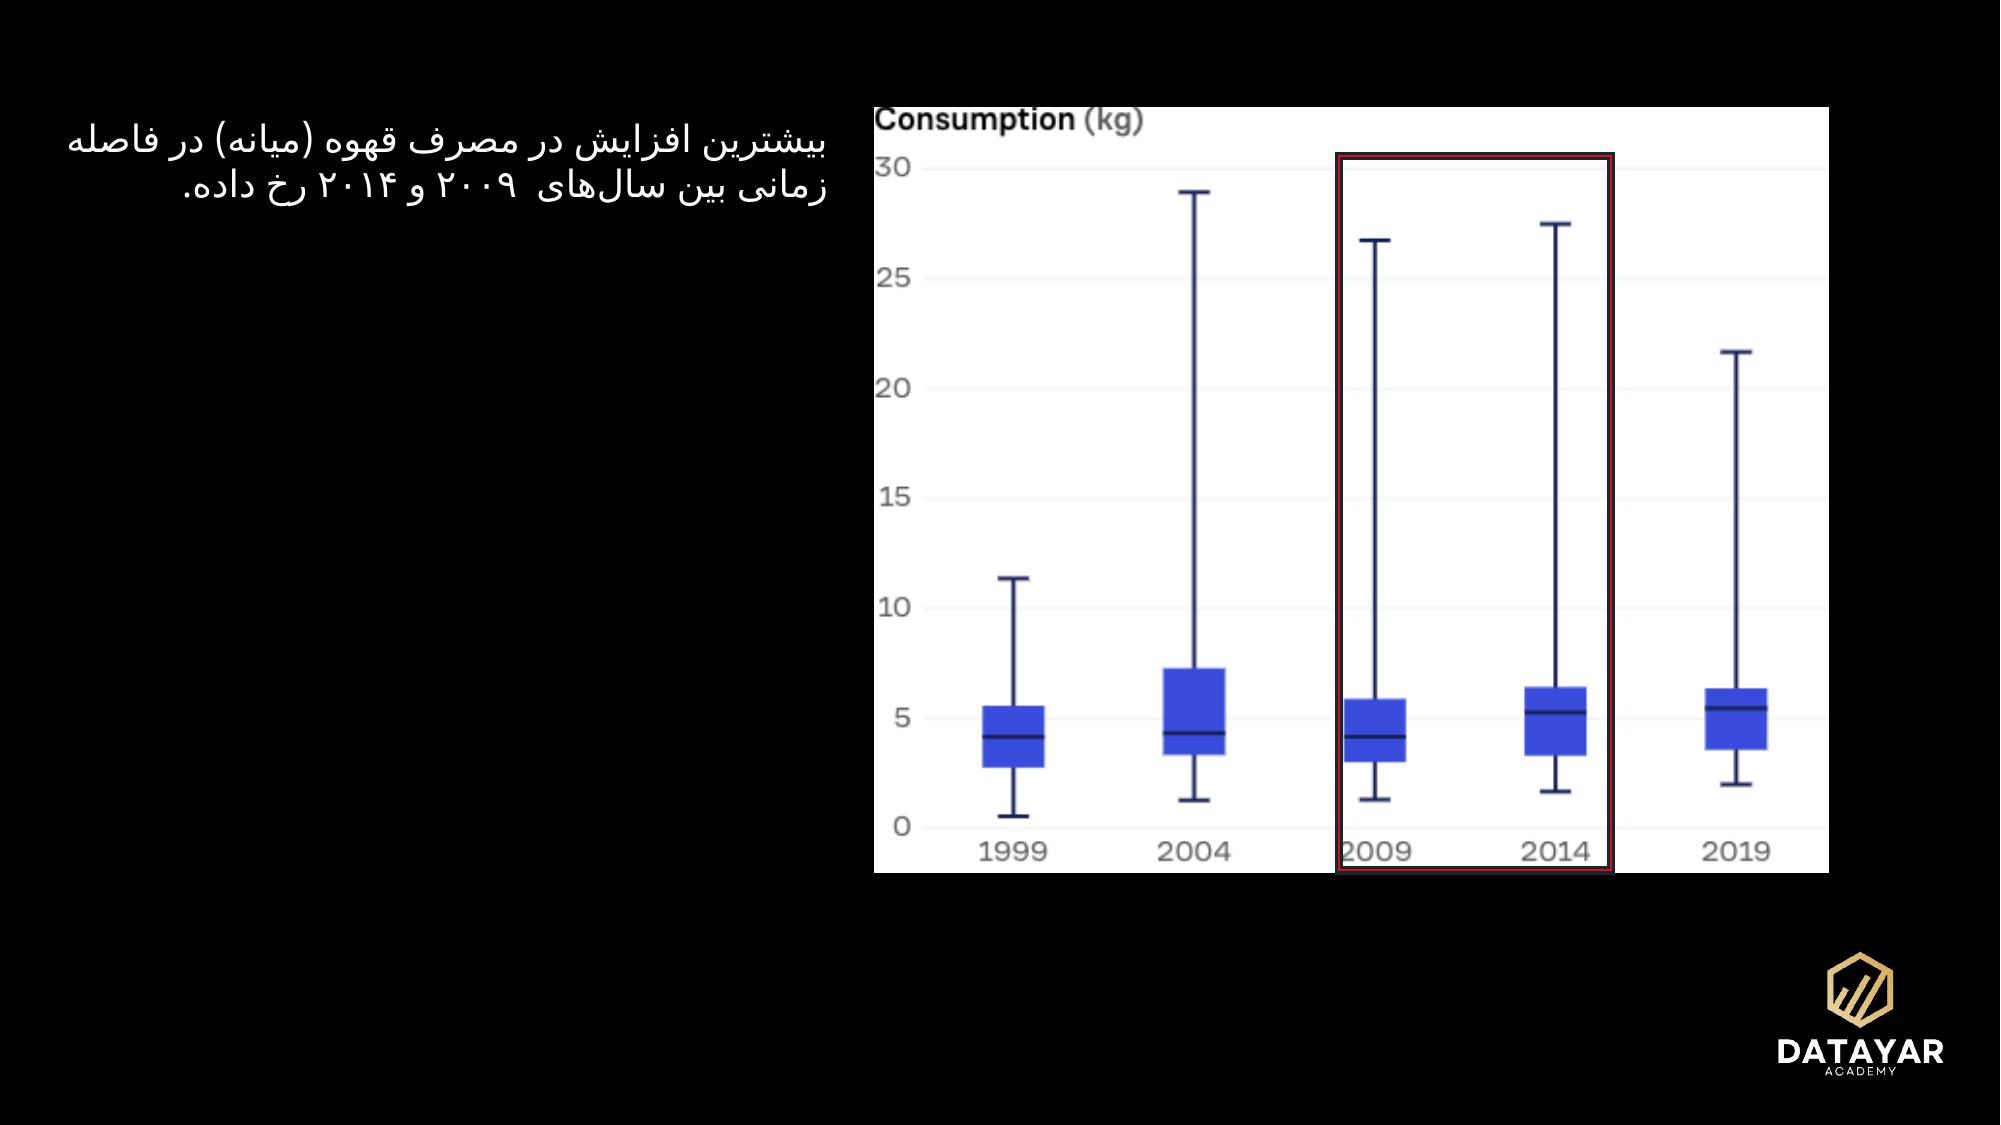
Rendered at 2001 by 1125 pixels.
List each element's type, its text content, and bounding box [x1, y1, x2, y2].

picture [873, 107, 2000, 1125]
text_box بیشترین افزایش در مصرف قهوه (میانه) در فاصله زمانی بین سال‌های ۲۰۰۹ و ۲۰۱۴ رخ داده. [0, 107, 844, 213]
